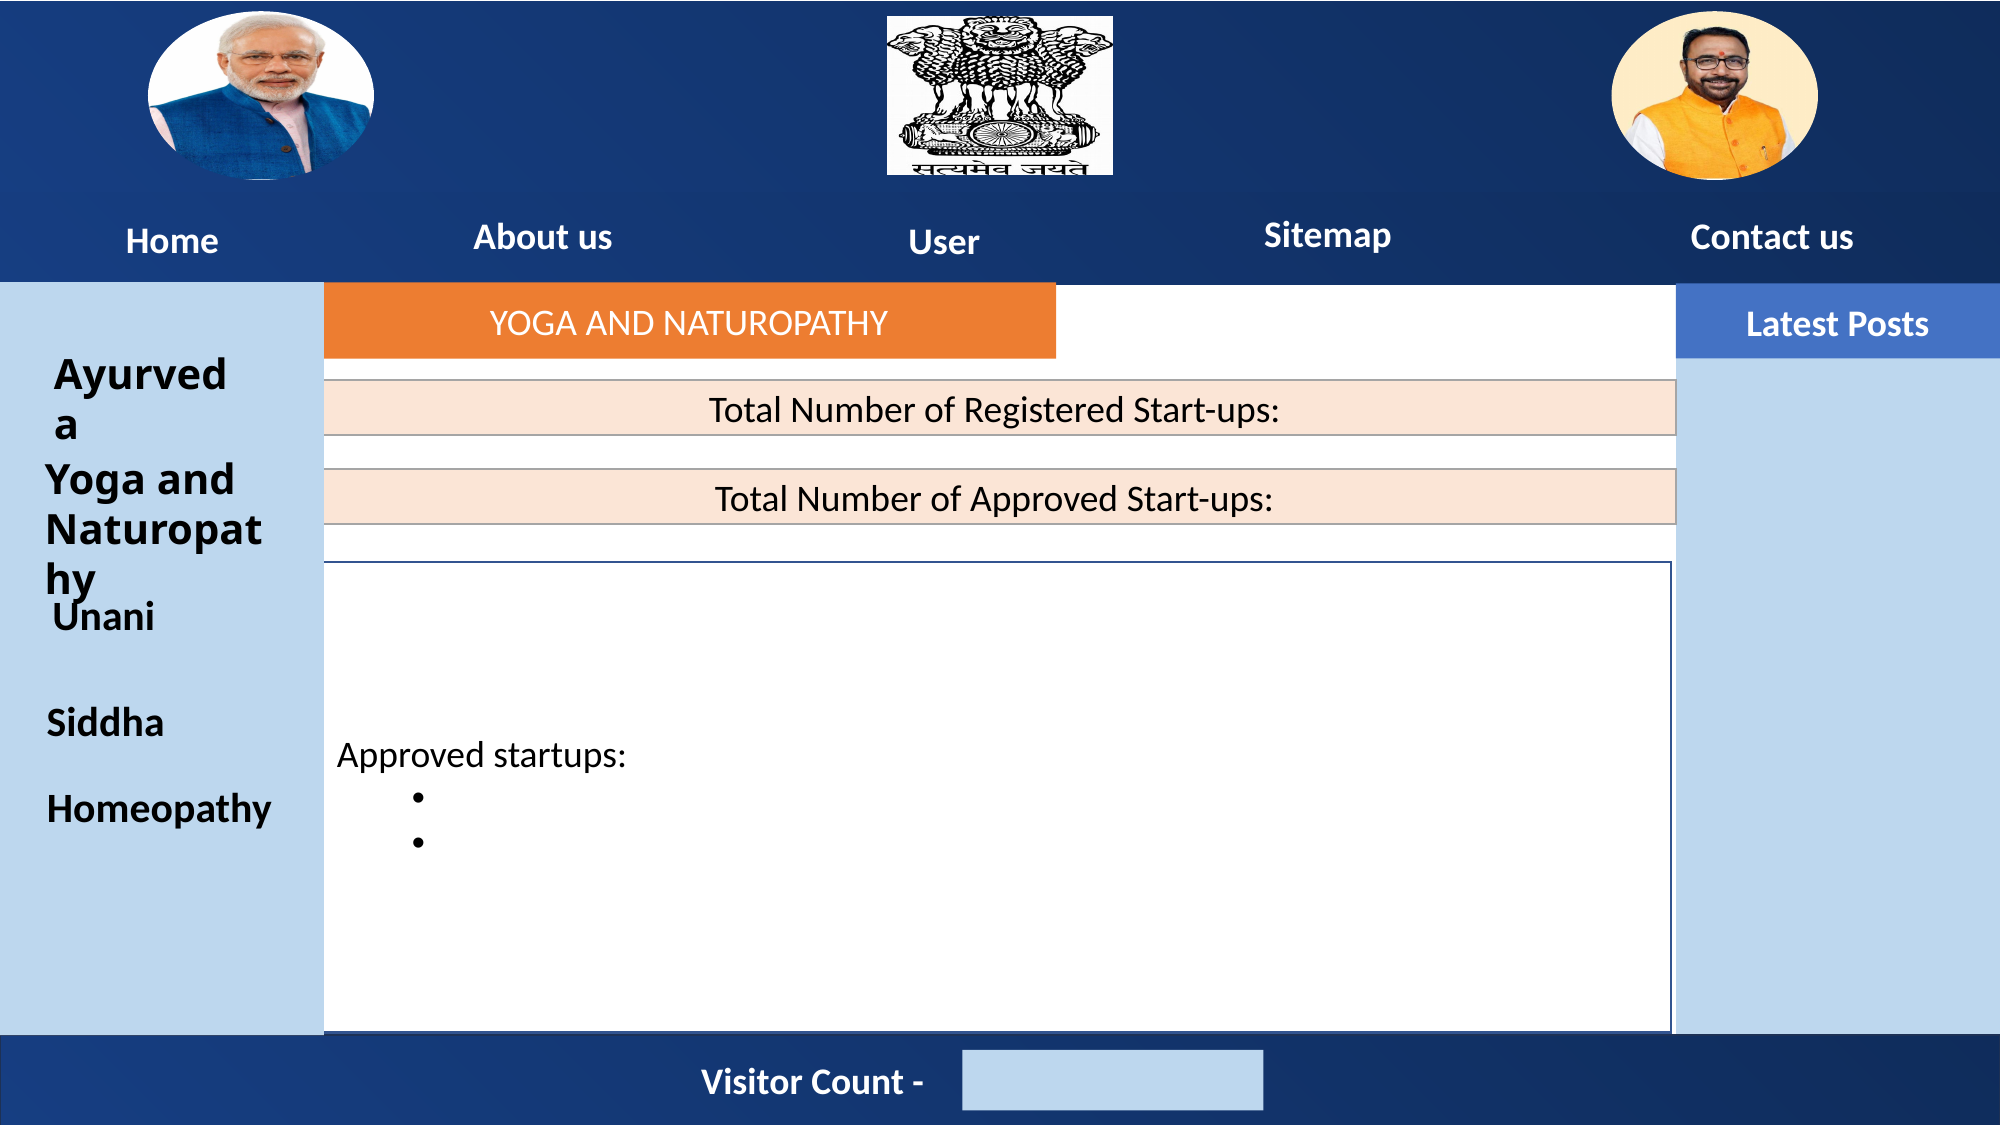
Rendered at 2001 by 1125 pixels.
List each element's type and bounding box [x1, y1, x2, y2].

text_box [322, 282, 1676, 1033]
text_box [0, 1, 2000, 1125]
